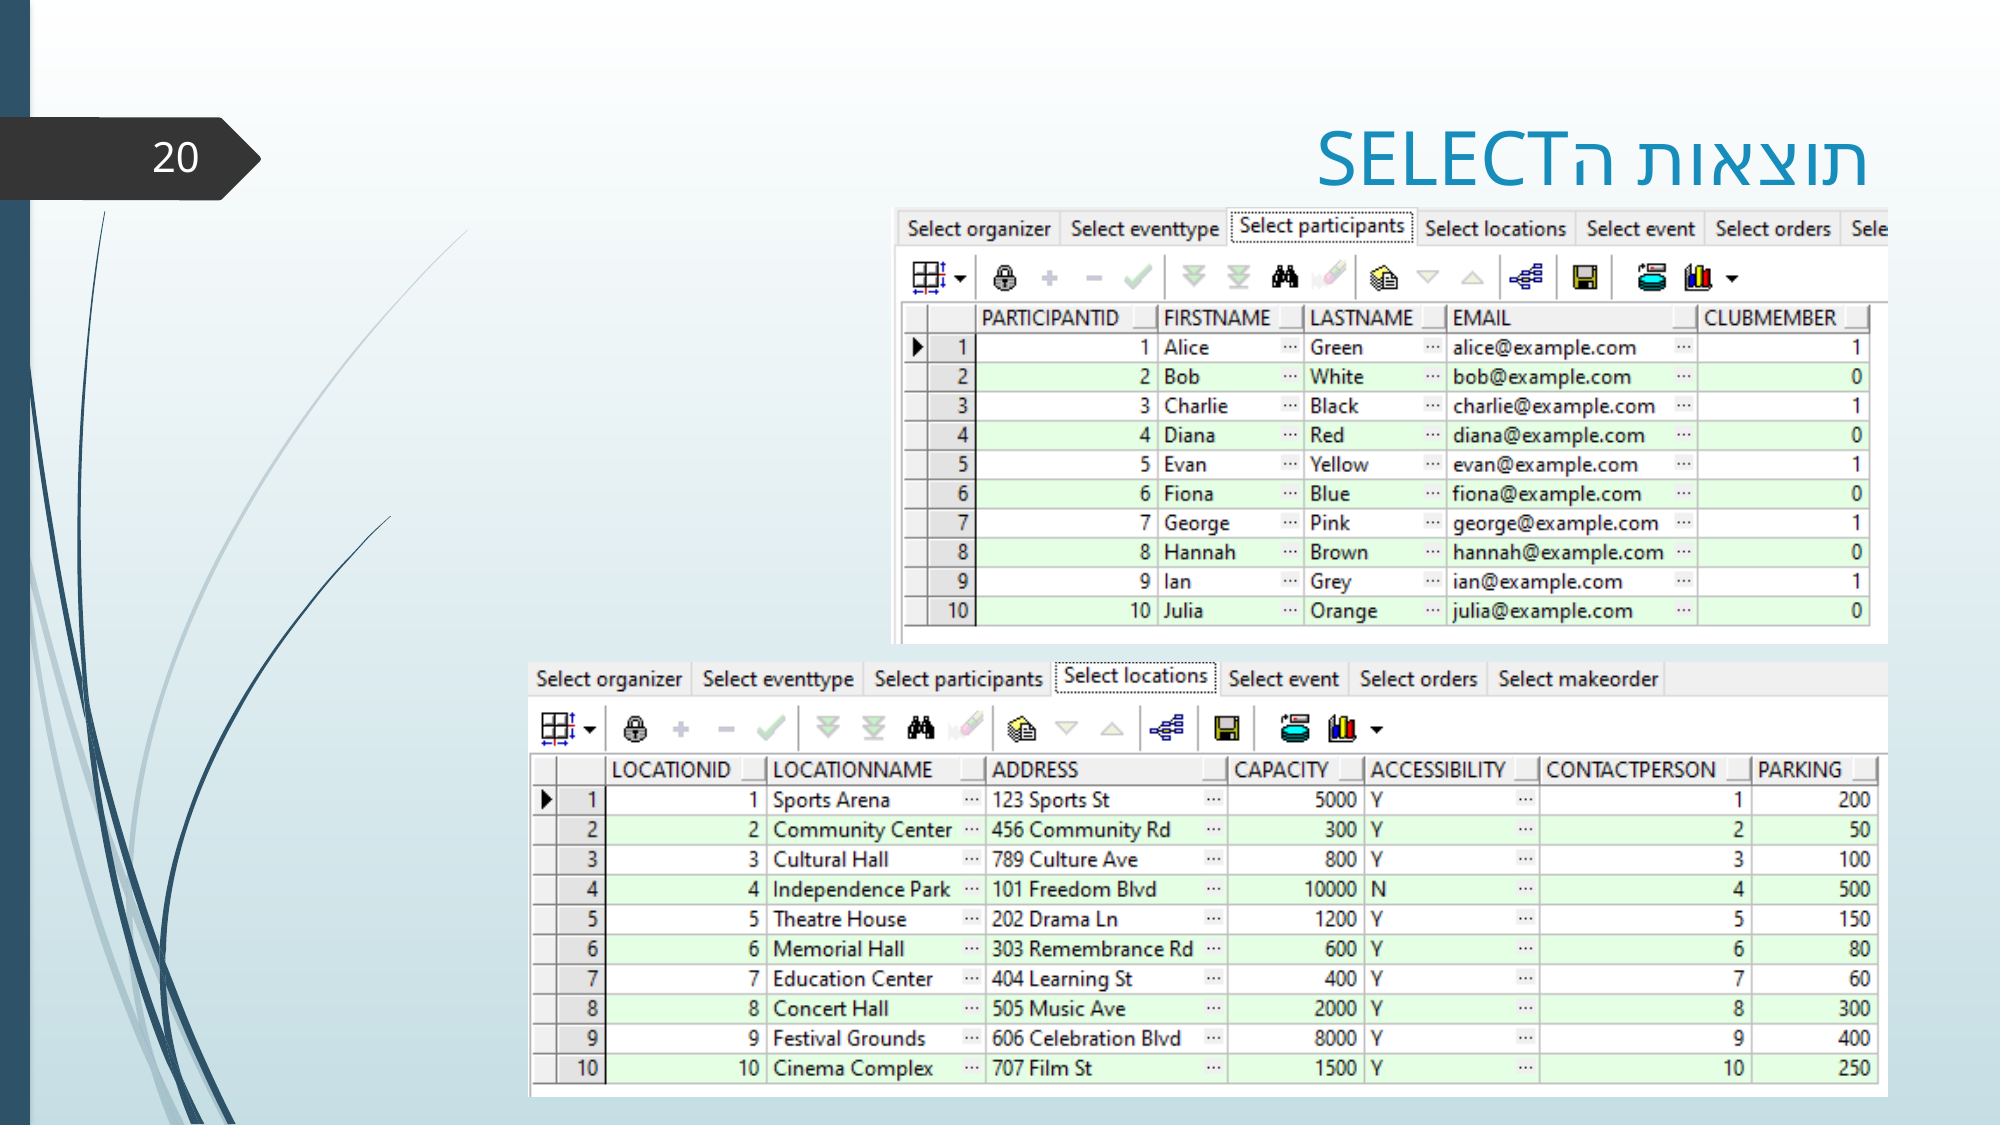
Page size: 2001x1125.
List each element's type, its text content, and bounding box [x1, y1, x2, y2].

picture [891, 207, 1888, 644]
slide_number 20 [87, 129, 216, 190]
title תוצאות הSELECT [425, 102, 1888, 313]
picture [528, 662, 1888, 1098]
